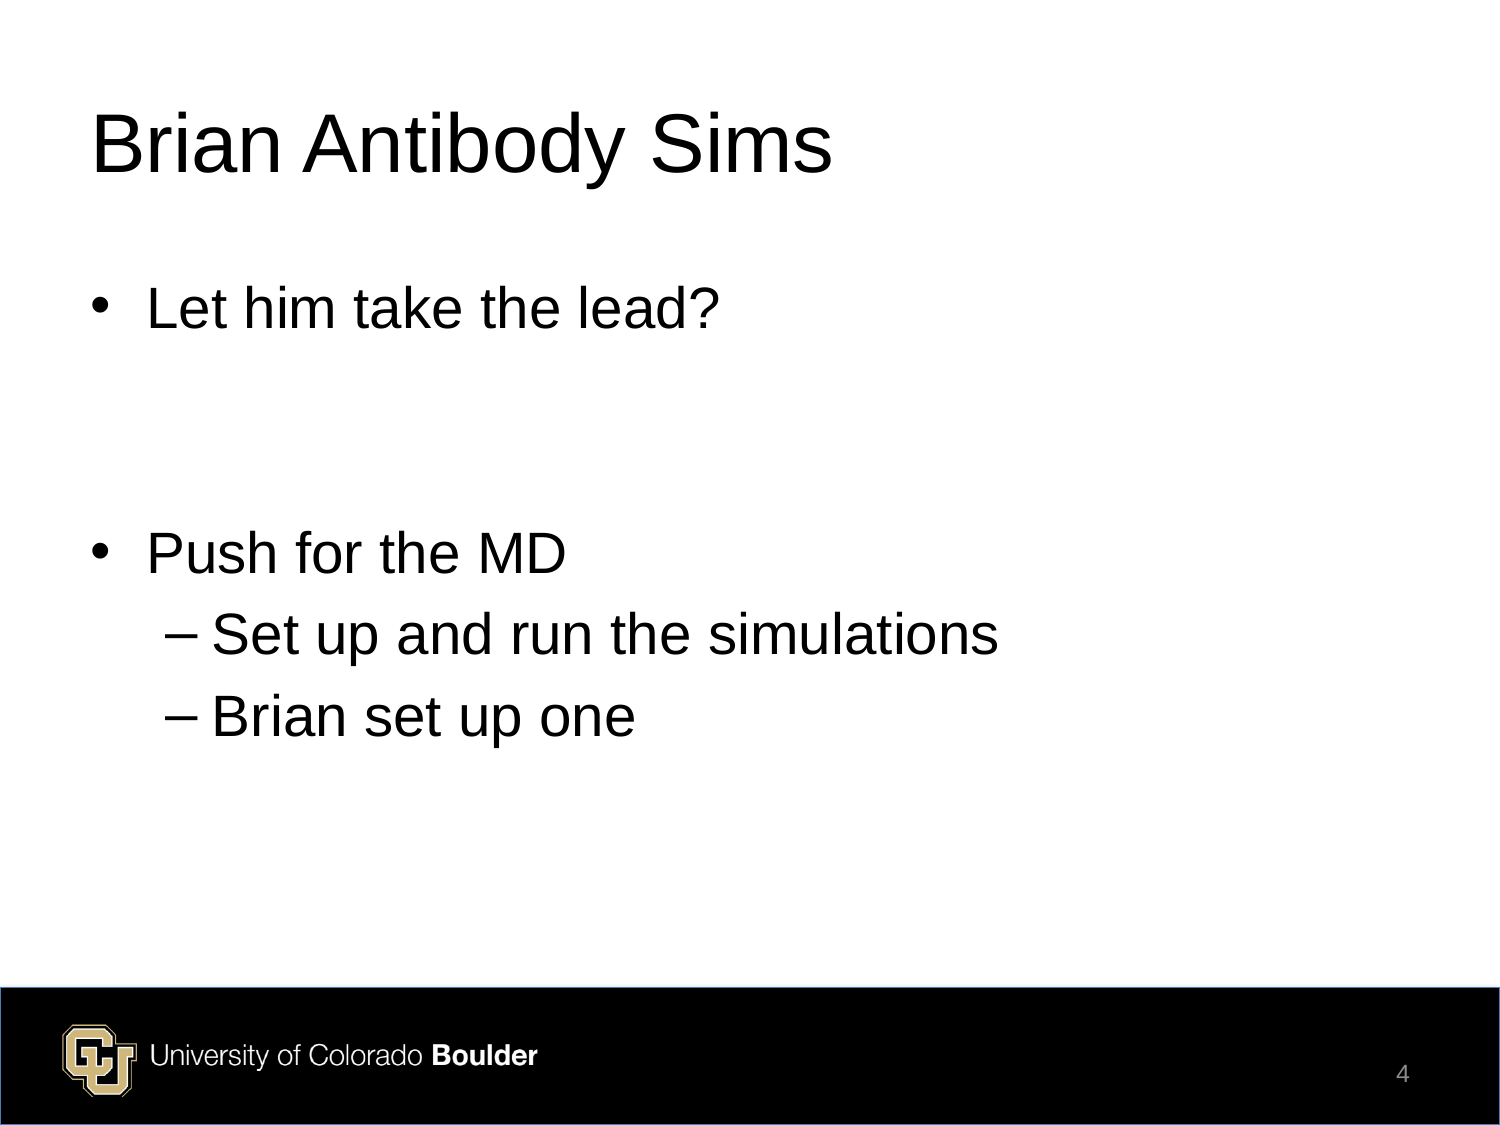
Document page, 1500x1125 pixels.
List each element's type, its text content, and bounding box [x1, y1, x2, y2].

list Let him take the lead? Push for the MD Set up and run the simulations Brian set up one [75, 262, 1425, 1005]
title Brian Antibody Sims [75, 45, 1425, 233]
slide_number 4 [1074, 1042, 1425, 1103]
